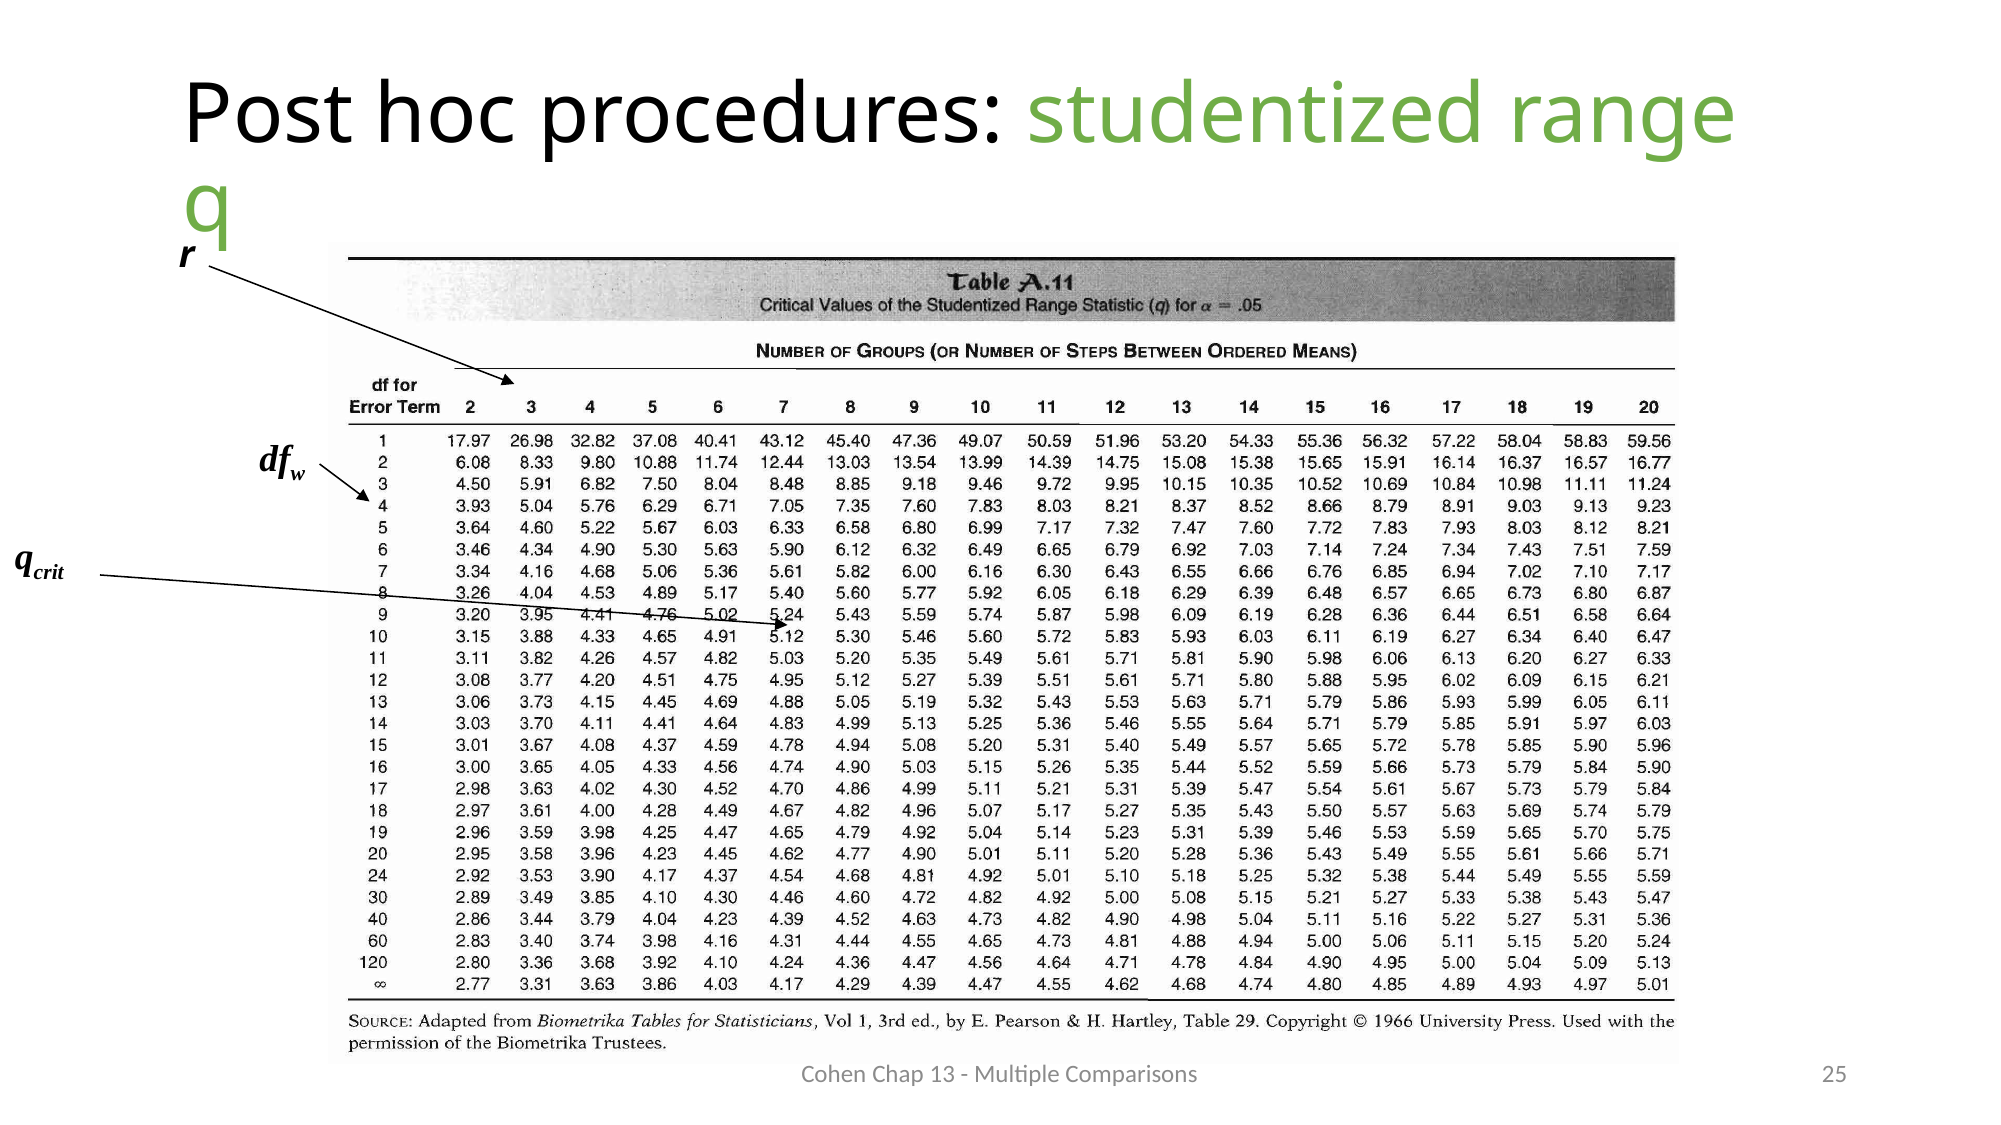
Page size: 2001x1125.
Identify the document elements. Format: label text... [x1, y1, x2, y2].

text_box r [164, 222, 227, 283]
footer Cohen Chap 13 - Multiple Comparisons [662, 1064, 1338, 1103]
text_box qcrit [0, 524, 88, 591]
text_box dfw [244, 426, 328, 493]
title Post hoc procedures: studentized range q [168, 37, 1763, 284]
picture [328, 242, 1679, 1064]
slide_number 25 [1412, 1042, 1863, 1103]
